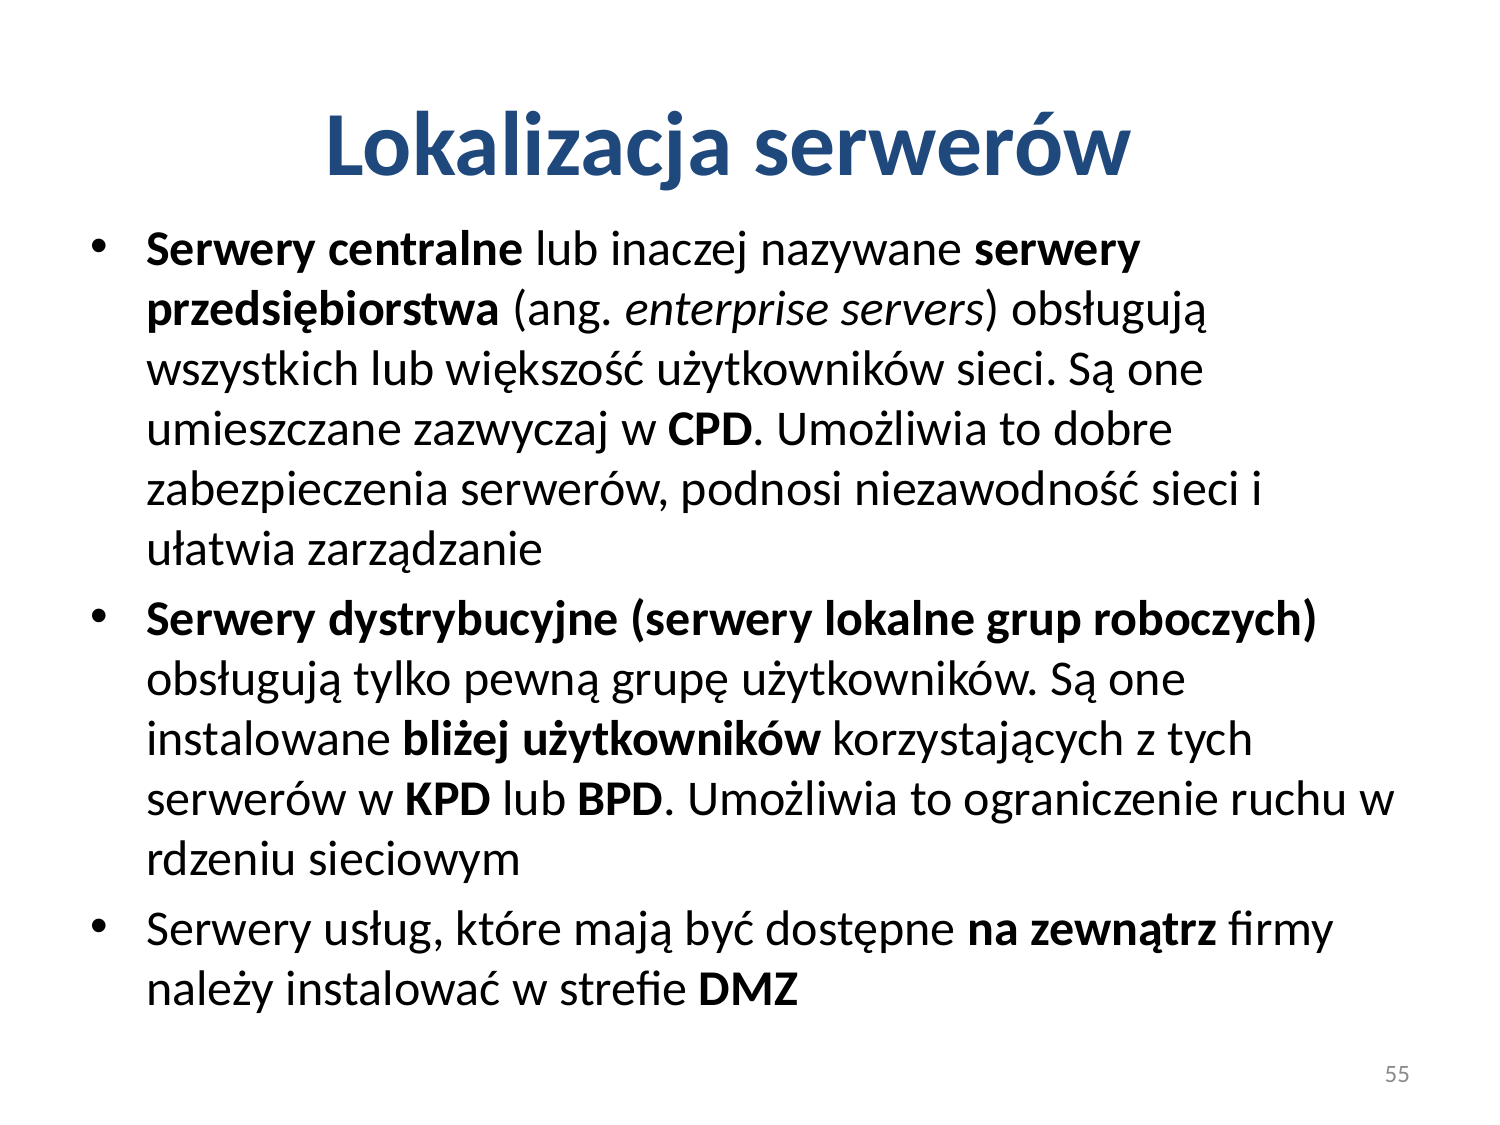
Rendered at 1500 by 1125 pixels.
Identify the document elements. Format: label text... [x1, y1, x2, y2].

list Serwery centralne lub inaczej nazywane serwery przedsiębiorstwa (ang. enterprise servers) obsługują wszystkich lub większość użytkowników sieci. Są one umieszczane zazwyczaj w CPD. Umożliwia to dobre zabezpieczenia serwerów, podnosi niezawodność sieci i ułatwia zarządzanie Serwery dystrybucyjne (serwery lokalne grup roboczych) obsługują tylko pewną grupę użytkowników. Są one instalowane bliżej użytkowników korzystających z tych serwerów w KPD lub BPD. Umożliwia to ograniczenie ruchu w rdzeniu sieciowym Serwery usług, które mają być dostępne na zewnątrz firmy należy instalować w strefie DMZ [75, 208, 1425, 1083]
title Lokalizacja serwerów [75, 45, 1425, 208]
slide_number 55 [1074, 1042, 1425, 1103]
